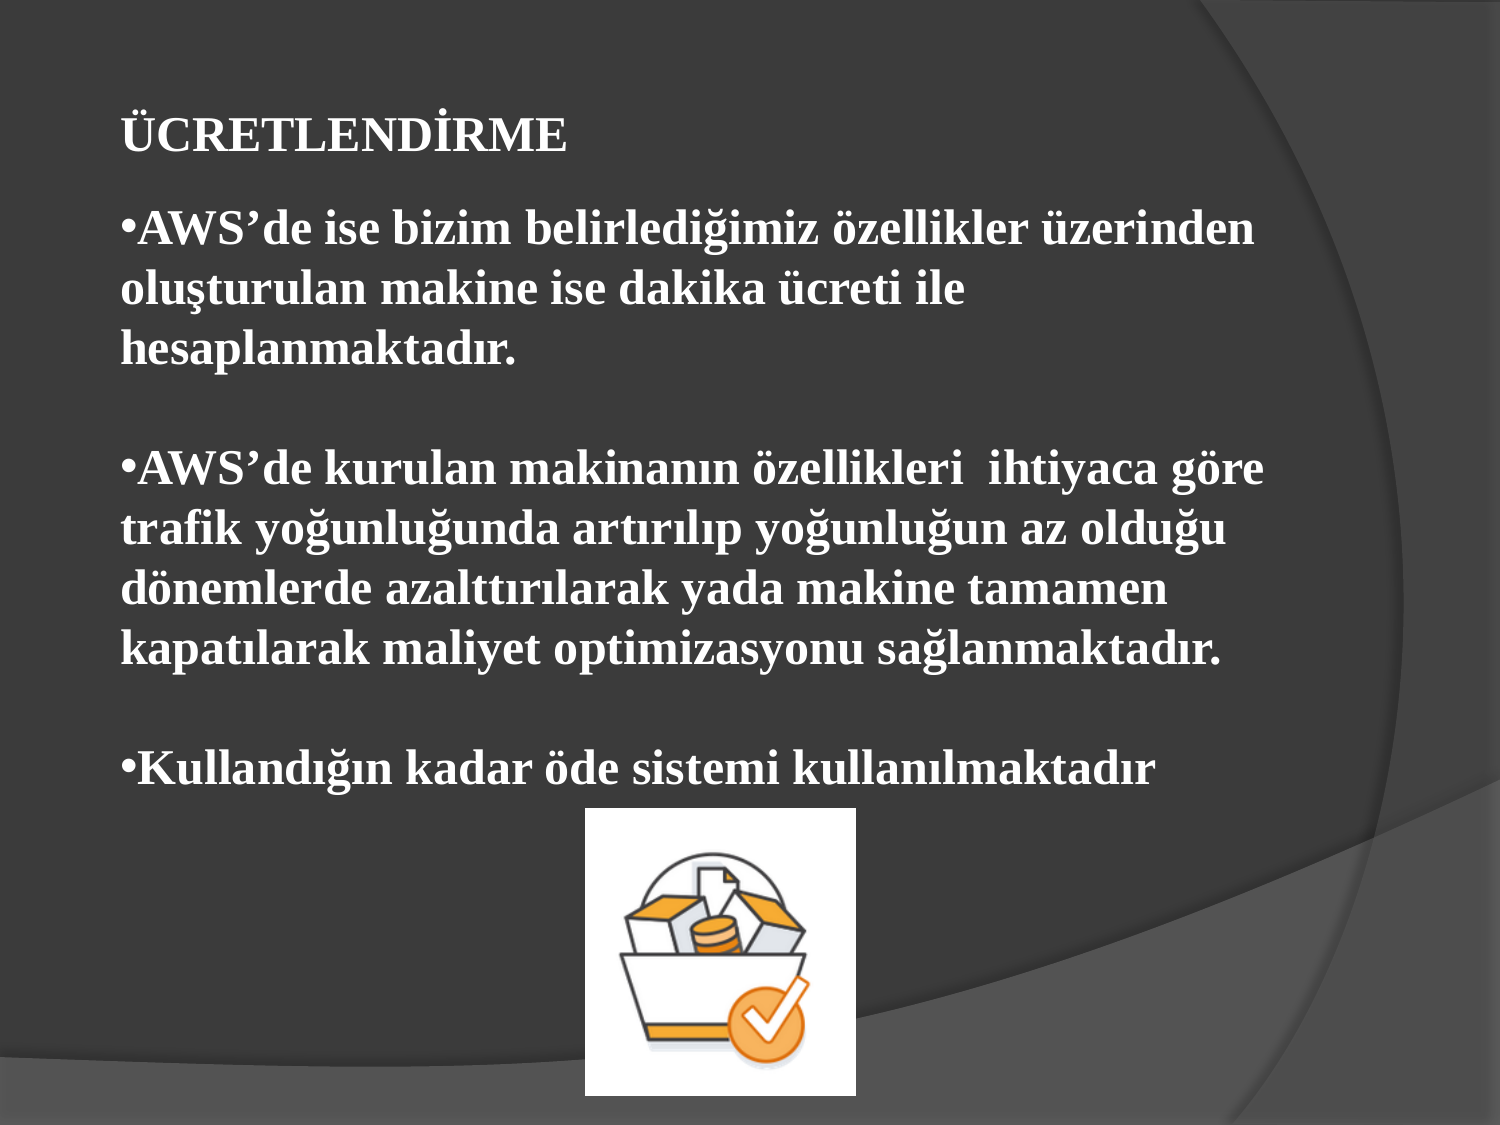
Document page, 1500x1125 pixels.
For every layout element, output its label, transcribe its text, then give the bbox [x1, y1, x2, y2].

text_box ÜCRETLENDİRME [105, 93, 1196, 169]
picture [585, 808, 856, 1096]
text_box AWS’de ise bizim belirlediğimiz özellikler üzerinden oluşturulan makine ise dakika ücreti ile hesaplanmaktadır. AWS’de kurulan makinanın özellikleri ihtiyaca göre trafik yoğunluğunda artırılıp yoğunluğun az olduğu dönemlerde azalttırılarak yada makine tamamen kapatılarak maliyet optimizasyonu sağlanmaktadır. Kullandığın kadar öde sistemi kullanılmaktadır [105, 187, 1336, 983]
